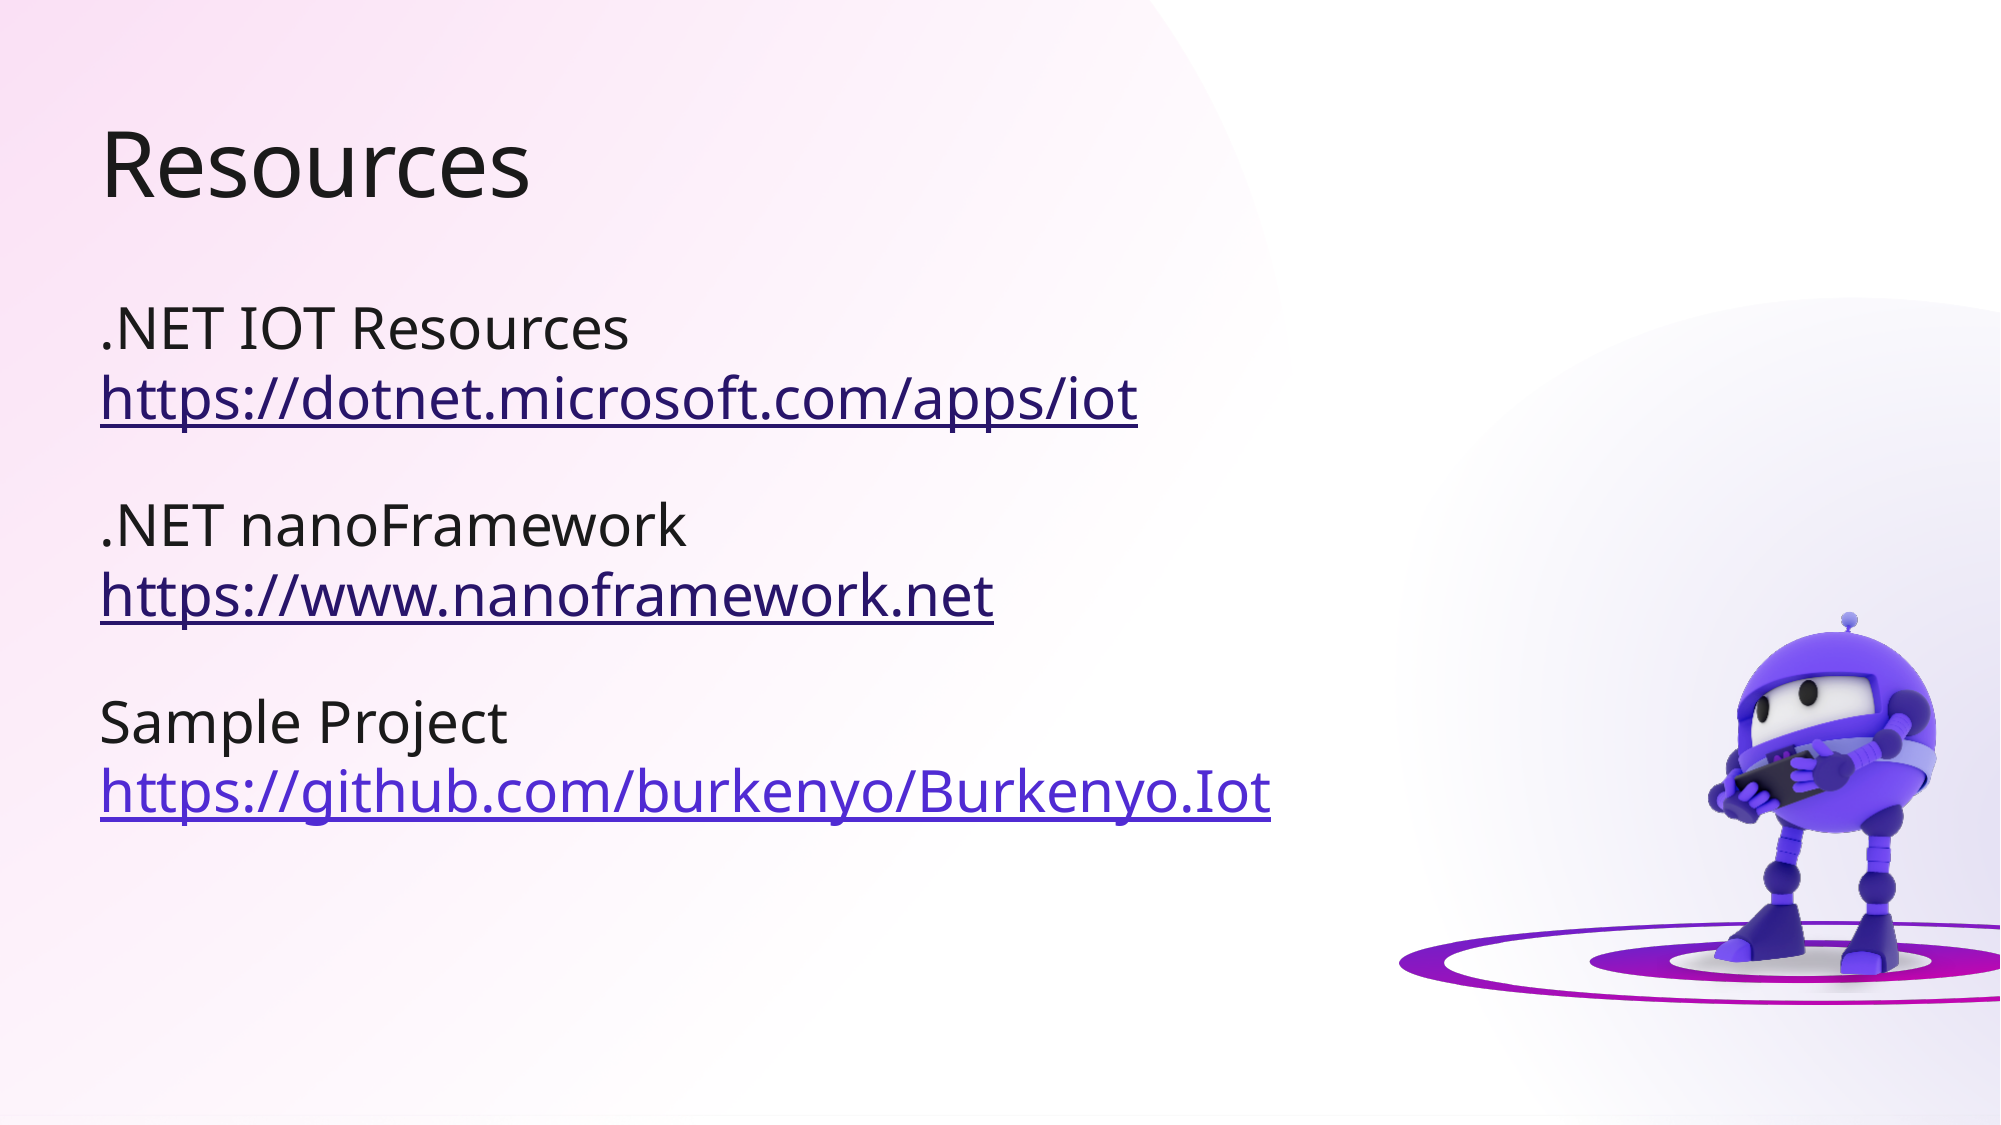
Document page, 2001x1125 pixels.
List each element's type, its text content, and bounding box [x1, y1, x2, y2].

list .NET IOT Resources https://dotnet.microsoft.com/apps/iot .NET nanoFramework https://www.nanoframework.net Sample Project https://github.com/burkenyo/Burkenyo.Iot [99, 299, 1900, 1025]
picture [0, 0, 2001, 1125]
title Resources [99, 99, 1900, 235]
